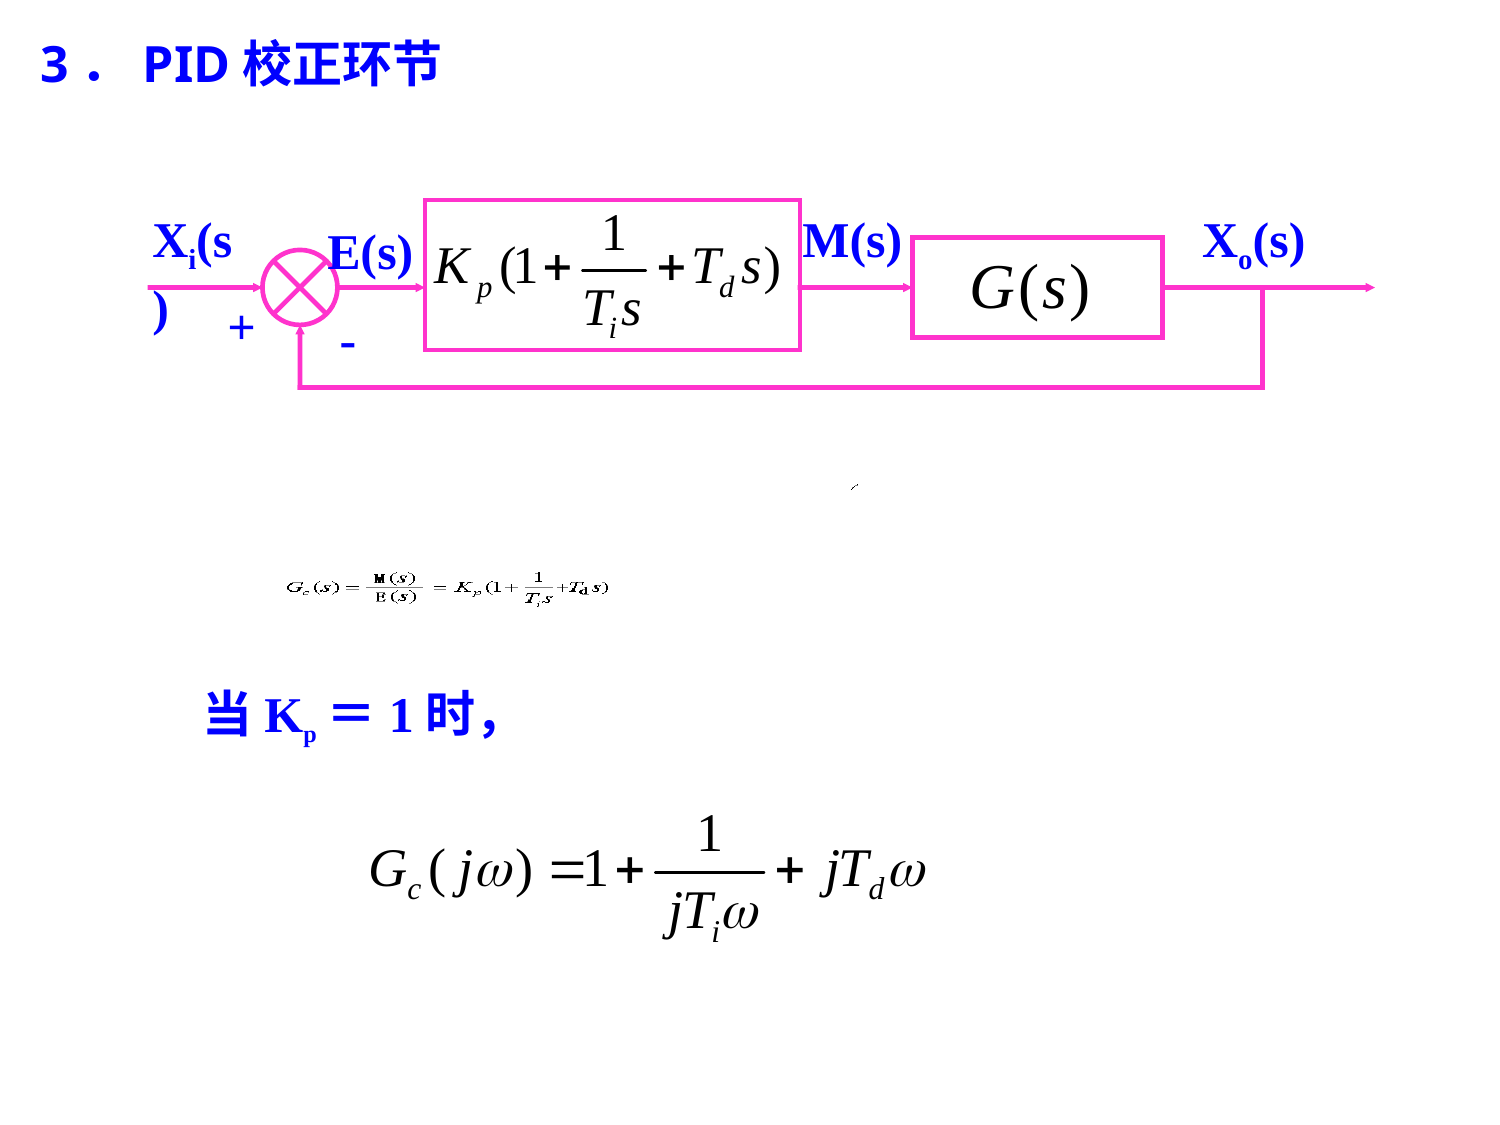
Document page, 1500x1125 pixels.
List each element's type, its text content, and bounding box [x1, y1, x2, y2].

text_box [137, 199, 1376, 388]
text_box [262, 474, 938, 614]
text_box 当Kp＝1时， [187, 674, 568, 755]
text_box 3．PID校正环节 [25, 25, 458, 100]
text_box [362, 799, 938, 955]
